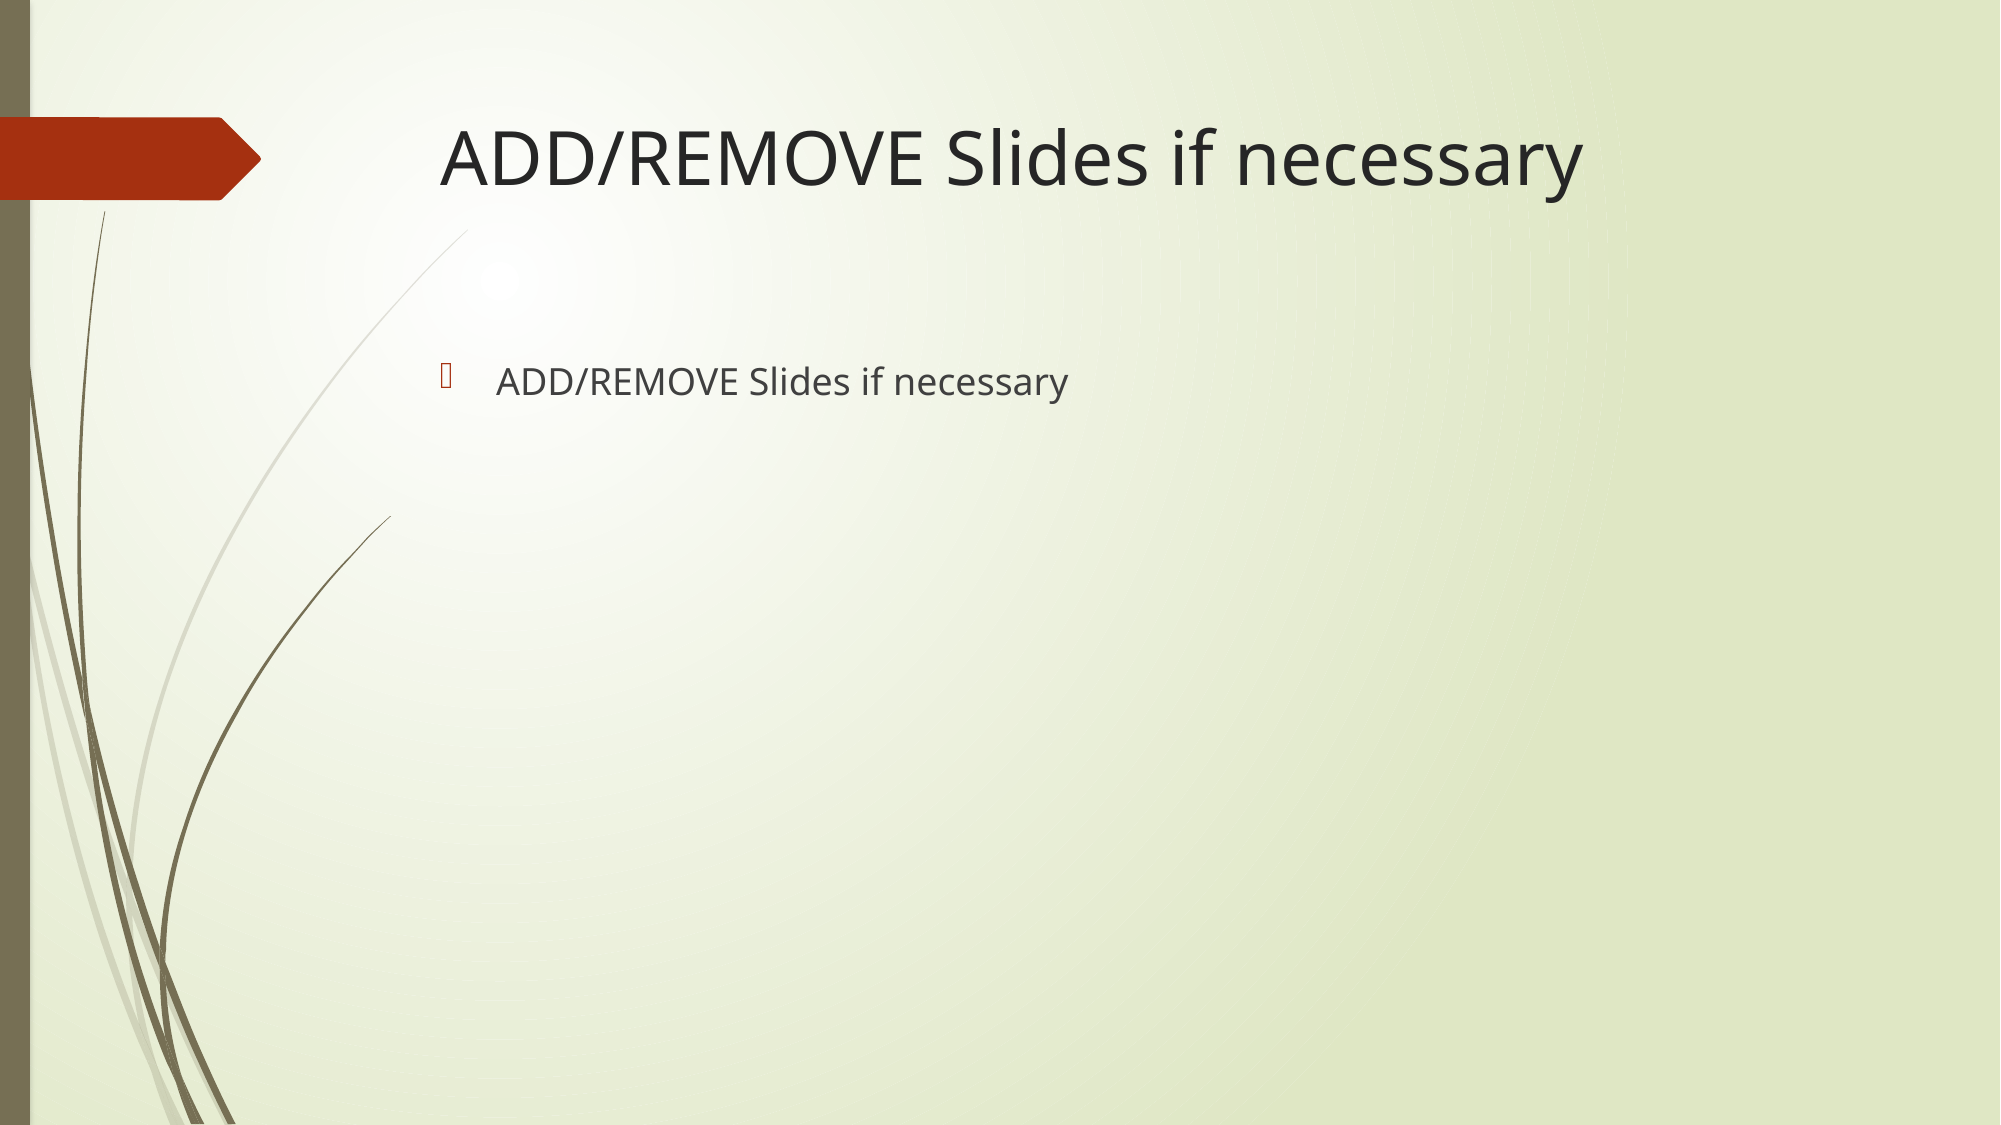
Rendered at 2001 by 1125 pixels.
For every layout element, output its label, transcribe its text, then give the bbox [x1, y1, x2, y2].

list ADD/REMOVE Slides if necessary [424, 350, 1888, 970]
title ADD/REMOVE Slides if necessary [425, 102, 1888, 313]
